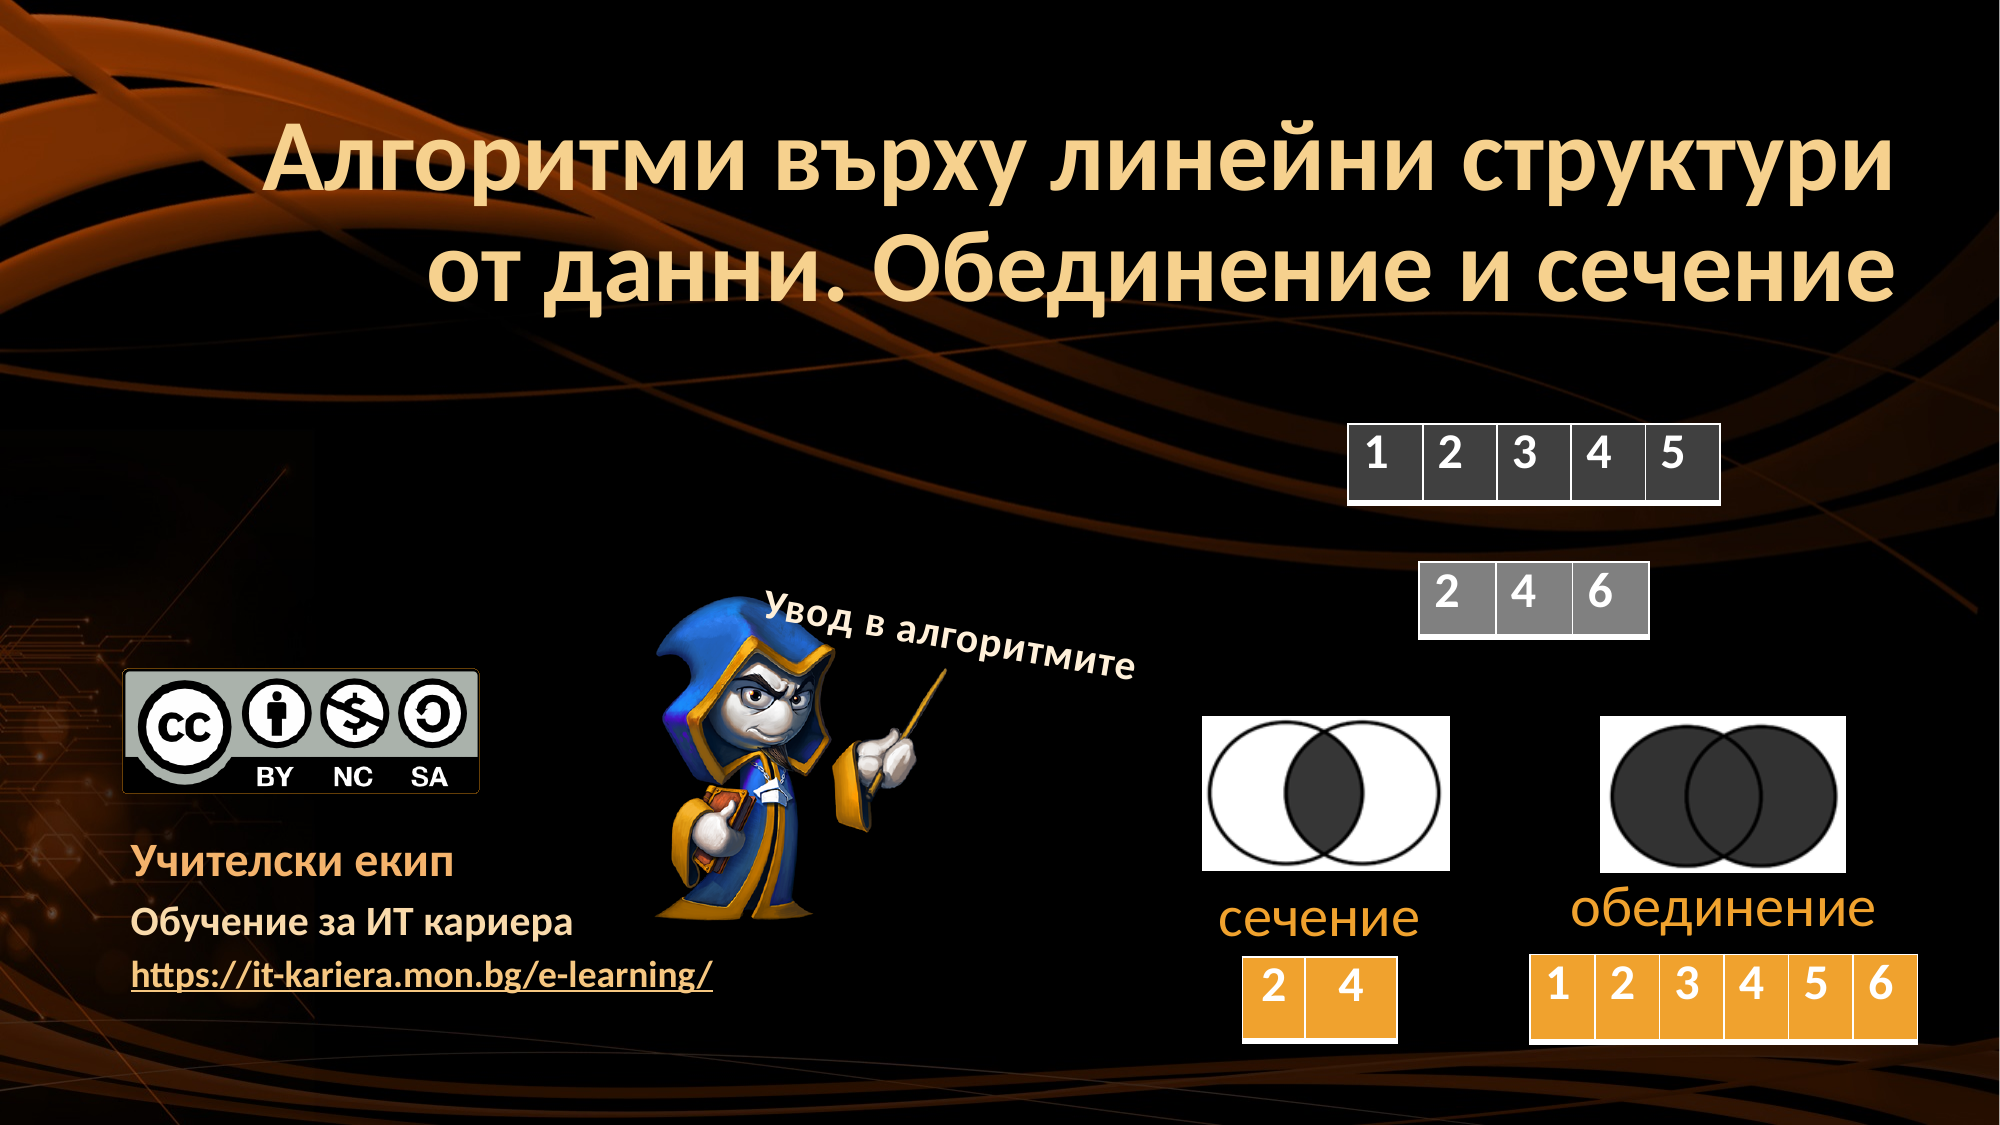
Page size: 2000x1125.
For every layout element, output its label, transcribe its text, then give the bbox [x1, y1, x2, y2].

table_header 1 [1531, 955, 1594, 1039]
text_box обединение [1556, 860, 1892, 946]
table_header 6 [1573, 563, 1648, 634]
table_header 2 [1420, 563, 1495, 634]
table_header 2 [1596, 955, 1659, 1039]
table_header 4 [1497, 563, 1572, 634]
table_header 1 [1349, 425, 1422, 500]
table_header 2 [1424, 425, 1496, 500]
table_header 6 [1854, 955, 1917, 1039]
table_header 3 [1660, 955, 1723, 1039]
picture [0, 0, 2000, 1125]
text_box Алгоритми върху линейни структури от данни. Обединение и сечение [212, 99, 1898, 326]
text_box [574, 314, 1898, 534]
table_header 4 [1725, 955, 1788, 1039]
table_header 2 [1243, 958, 1304, 1038]
table_header 4 [1306, 958, 1396, 1038]
text_box сечение [1203, 871, 1436, 956]
table_header 3 [1498, 425, 1570, 500]
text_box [122, 594, 1161, 1009]
table_header 5 [1646, 425, 1719, 500]
table_header 4 [1572, 425, 1645, 500]
table_header 5 [1789, 955, 1852, 1039]
